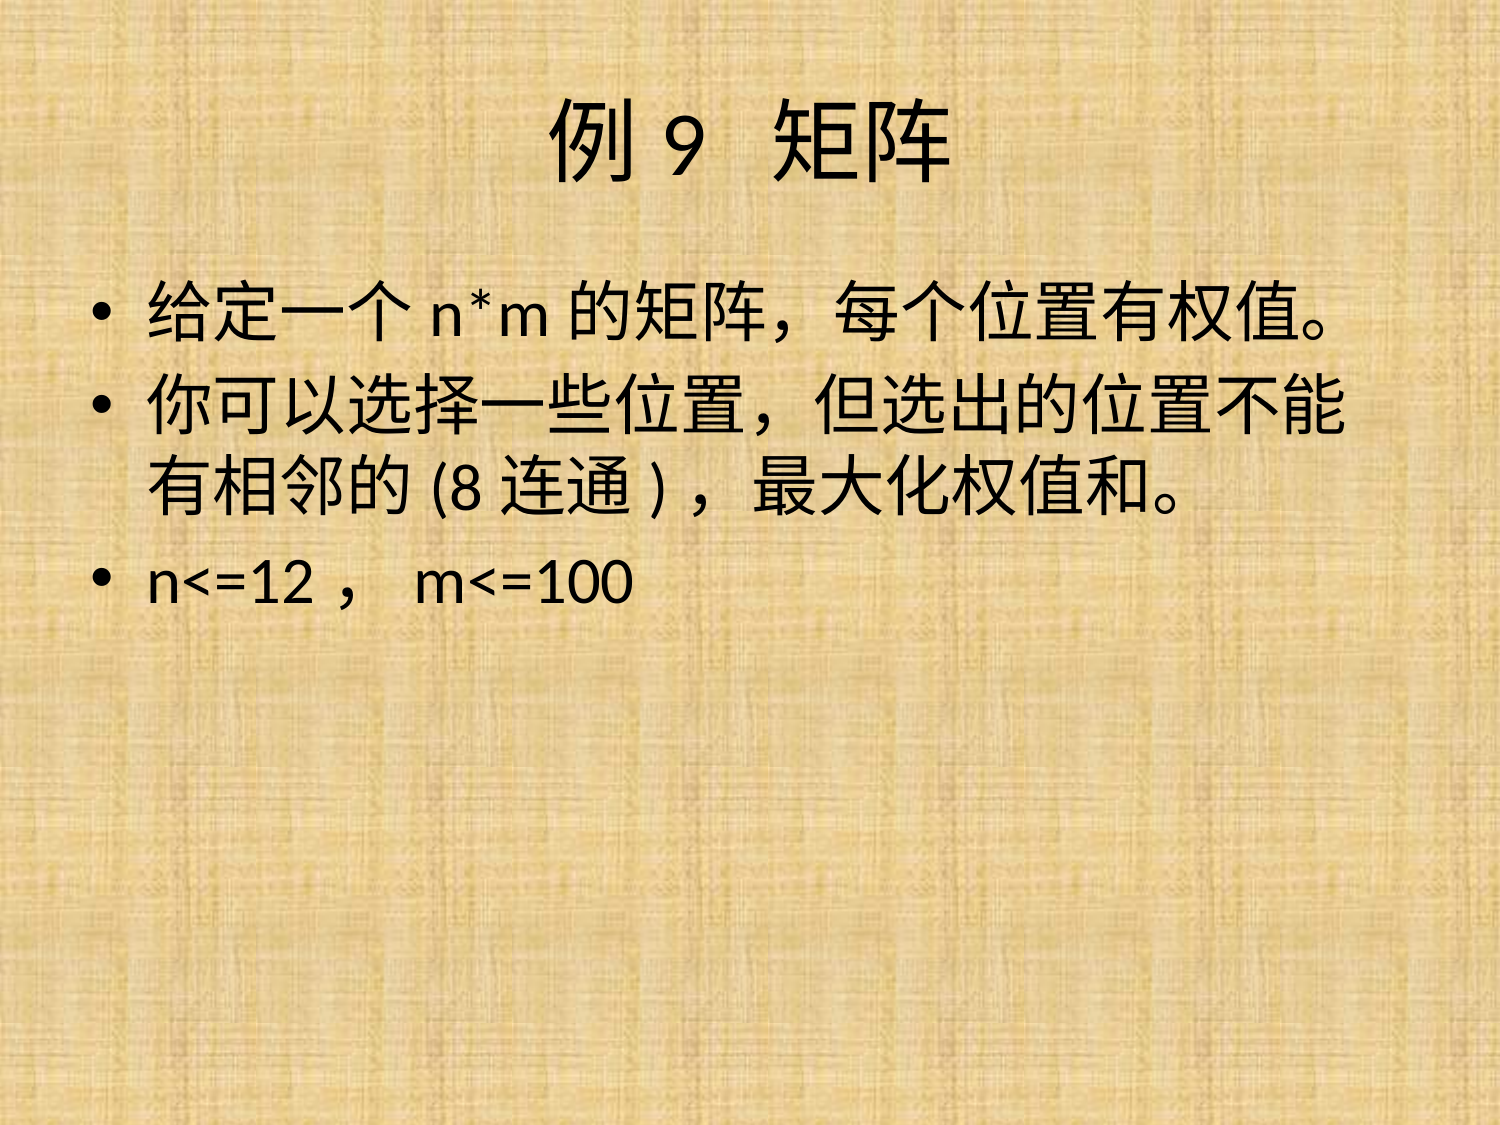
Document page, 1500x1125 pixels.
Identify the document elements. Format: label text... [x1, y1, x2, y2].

title 例9 矩阵 [75, 45, 1425, 233]
picture [0, 0, 1500, 1125]
list 给定一个n*m的矩阵，每个位置有权值。 你可以选择一些位置，但选出的位置不能有相邻的(8连通)，最大化权值和。 n<=12，m<=100 [75, 262, 1425, 1005]
